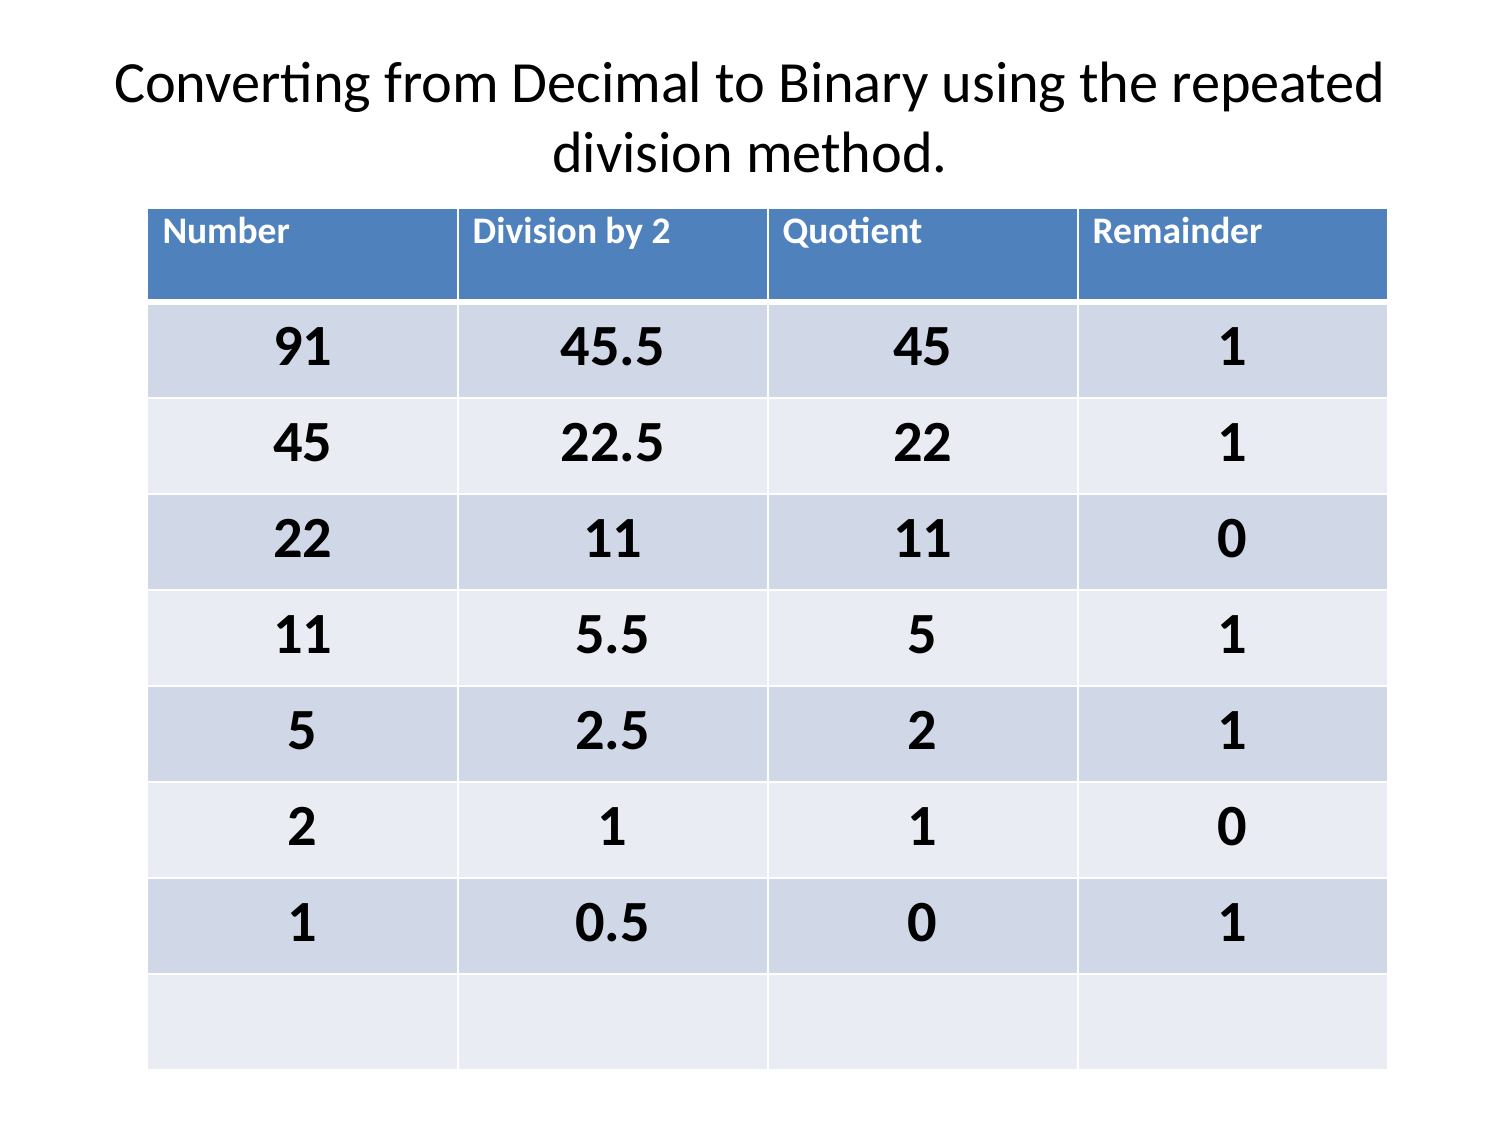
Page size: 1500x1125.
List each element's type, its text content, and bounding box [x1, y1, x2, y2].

table_cell 2.5 [459, 687, 767, 781]
title Converting from Decimal to Binary using the repeated division method. [75, 45, 1425, 114]
table_cell 0 [1079, 783, 1387, 877]
table_cell 1 [1079, 591, 1387, 685]
table_cell 2 [148, 783, 457, 877]
table_cell 11 [148, 591, 457, 685]
table_cell 1 [1079, 879, 1387, 973]
table_header Quotient [769, 209, 1077, 299]
table_cell 45 [769, 305, 1077, 397]
table_cell 2 [769, 687, 1077, 781]
table_cell 0 [769, 879, 1077, 973]
table_cell 0.5 [459, 879, 767, 973]
table_cell 22 [769, 399, 1077, 493]
table_cell 1 [1079, 399, 1387, 493]
table_cell [148, 975, 457, 1069]
table_header Remainder [1079, 209, 1387, 299]
table_cell 22 [148, 495, 457, 589]
table_cell 22.5 [459, 399, 767, 493]
table_cell 1 [459, 783, 767, 877]
table_cell 5.5 [459, 591, 767, 685]
table_cell 1 [148, 879, 457, 973]
table_cell 11 [769, 495, 1077, 589]
table_header Number [148, 209, 457, 299]
table_cell 1 [1079, 687, 1387, 781]
table_cell 91 [148, 305, 457, 397]
table_cell 45 [148, 399, 457, 493]
table_cell 1 [1079, 305, 1387, 397]
table_cell [769, 975, 1077, 1069]
table_cell 11 [459, 495, 767, 589]
table_cell 0 [1079, 495, 1387, 589]
table_cell [1079, 975, 1387, 1069]
table_cell 5 [769, 591, 1077, 685]
table_header Division by 2 [459, 209, 767, 299]
table_cell [459, 975, 767, 1069]
table_cell 45.5 [459, 305, 767, 397]
table_cell 5 [148, 687, 457, 781]
table_cell 1 [769, 783, 1077, 877]
